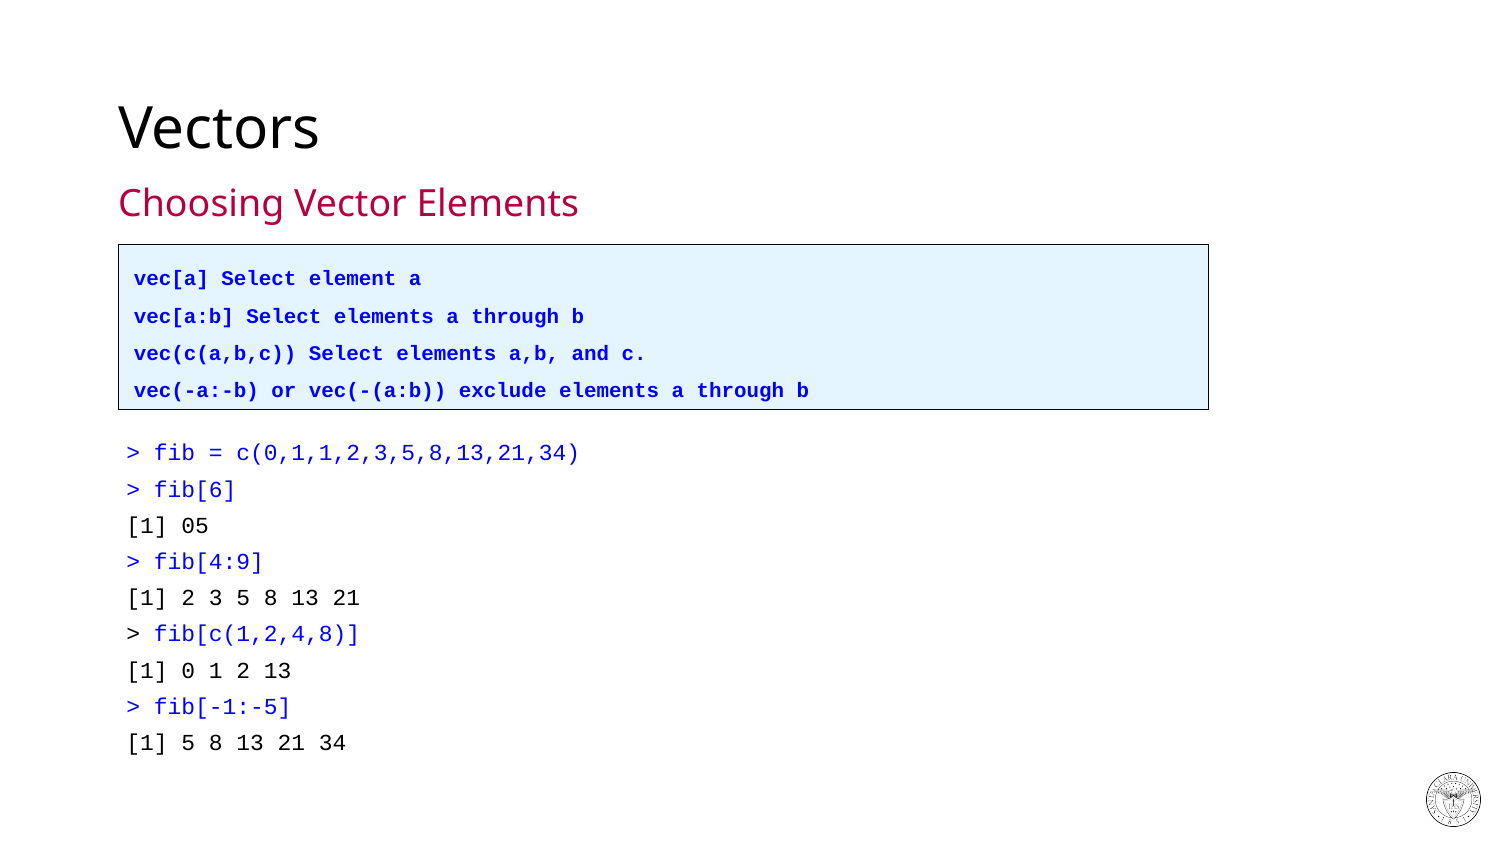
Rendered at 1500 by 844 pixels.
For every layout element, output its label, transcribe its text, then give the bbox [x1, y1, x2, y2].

picture [1426, 772, 1481, 827]
list > fib = c(0,1,1,2,3,5,8,13,21,34) > fib[6] [1] 05 > fib[4:9] [1] 2 3 5 8 13 21 > fib[c(1,2,4,8)] [1] 0 1 2 13 > fib[-1:-5] [1] 5 8 13 21 34 [111, 437, 1406, 785]
list Choosing Vector Elements [103, 176, 764, 243]
title Vectors [103, 44, 1397, 169]
text_box vec[a] Select element a vec[a:b] Select elements a through b vec(c(a,b,c)) Select elements a,b, and c. vec(-a:-b) or vec(-(a:b)) exclude elements a through b [118, 244, 1209, 410]
